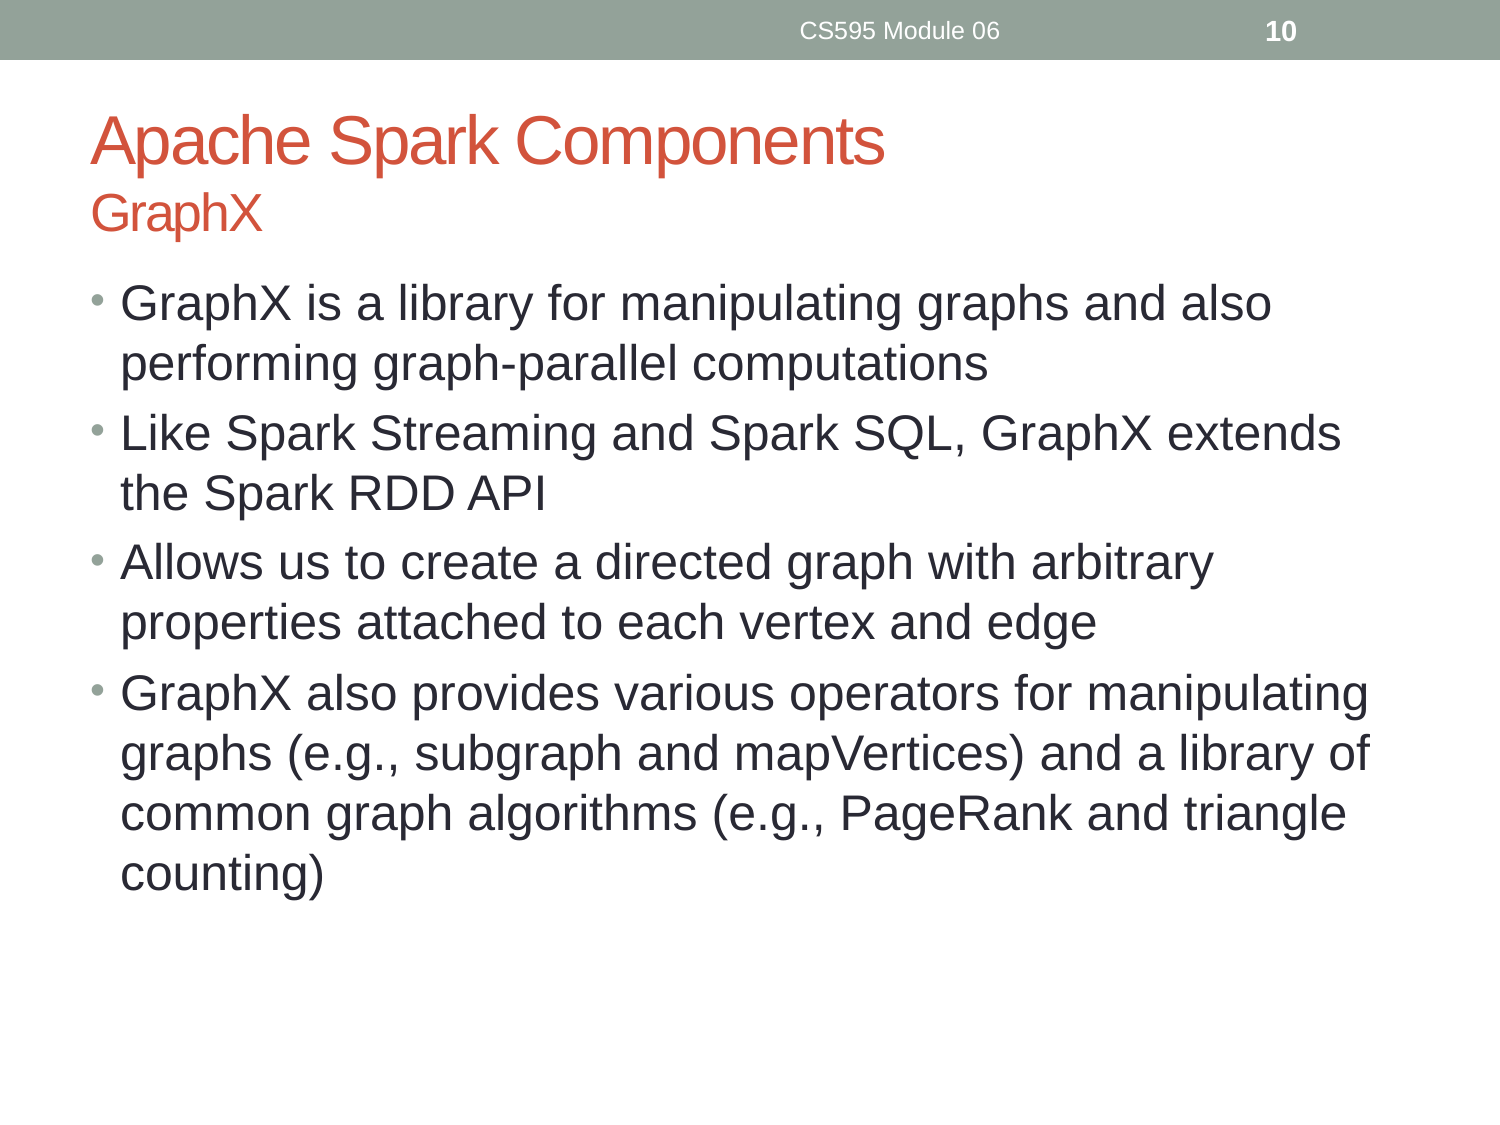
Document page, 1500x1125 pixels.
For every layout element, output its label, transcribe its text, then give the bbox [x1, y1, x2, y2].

footer CS595 Module 06 [562, 3, 1238, 57]
slide_number 10 [1250, 3, 1425, 57]
list GraphX is a library for manipulating graphs and also performing graph-parallel computations Like Spark Streaming and Spark SQL, GraphX extends the Spark RDD API Allows us to create a directed graph with arbitrary properties attached to each vertex and edge GraphX also provides various operators for manipulating graphs (e.g., subgraph and mapVertices) and a library of common graph algorithms (e.g., PageRank and triangle counting) [75, 262, 1425, 1063]
title Apache Spark Components GraphX [75, 87, 1425, 250]
